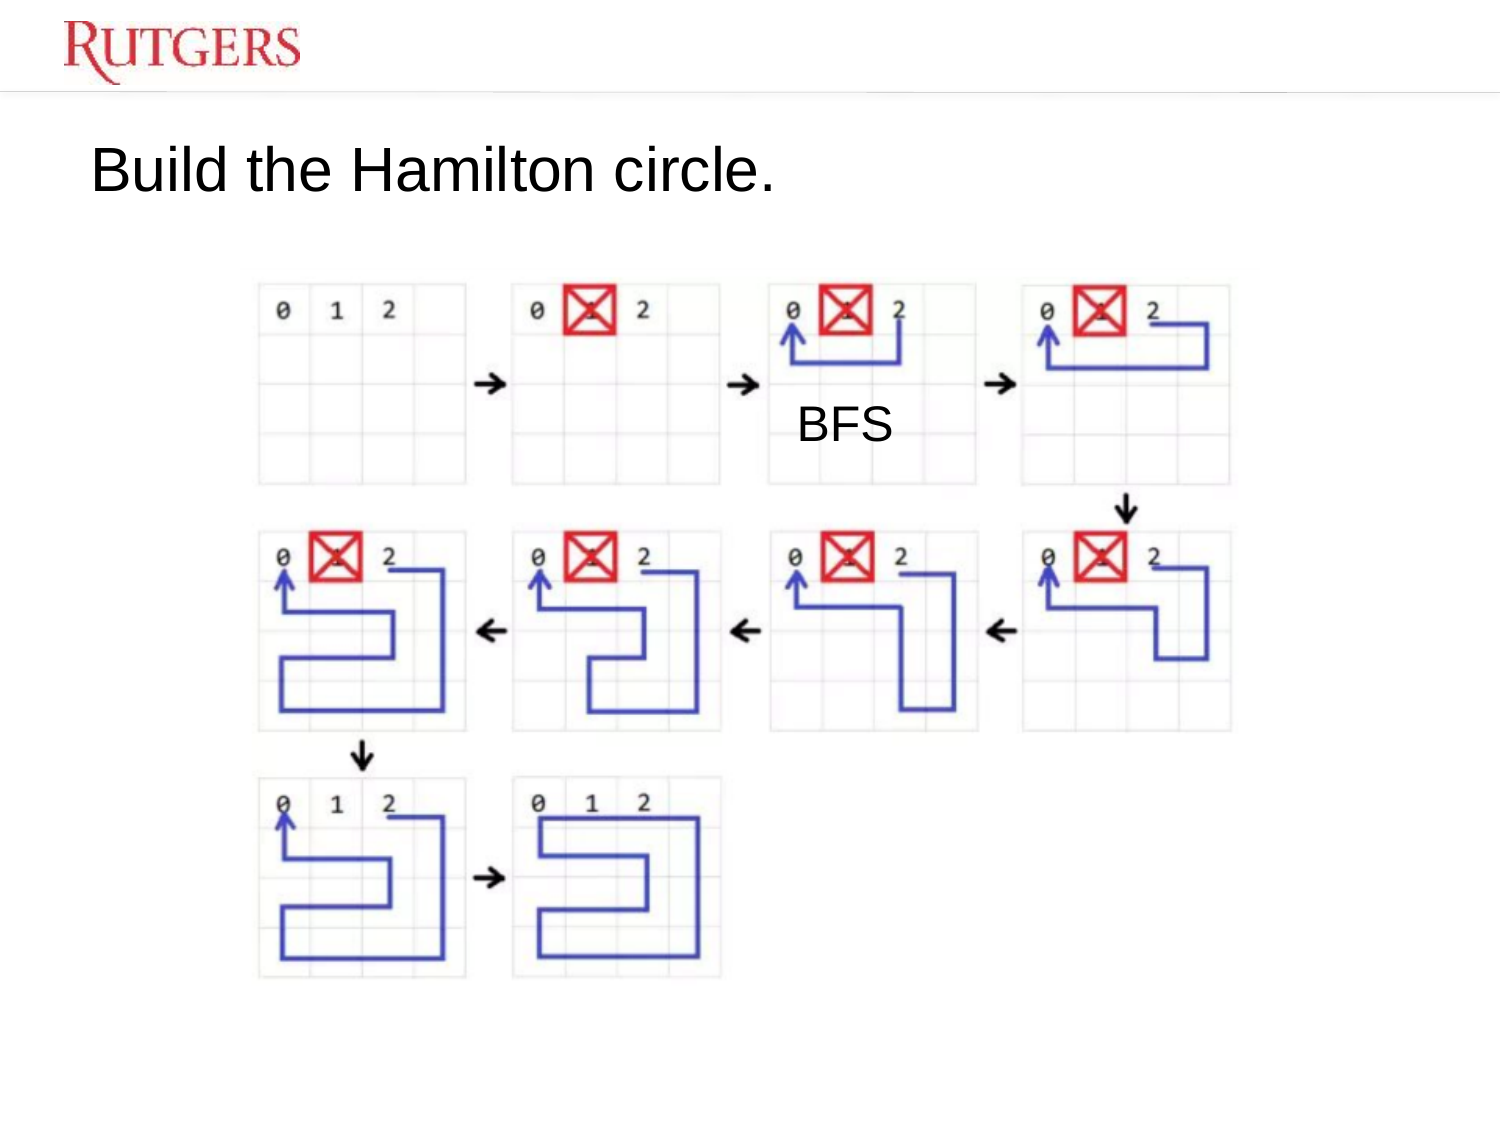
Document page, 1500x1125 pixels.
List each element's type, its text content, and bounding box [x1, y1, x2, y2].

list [239, 267, 1260, 1013]
title Build the Hamilton circle. [75, 99, 1425, 233]
picture [64, 21, 300, 85]
